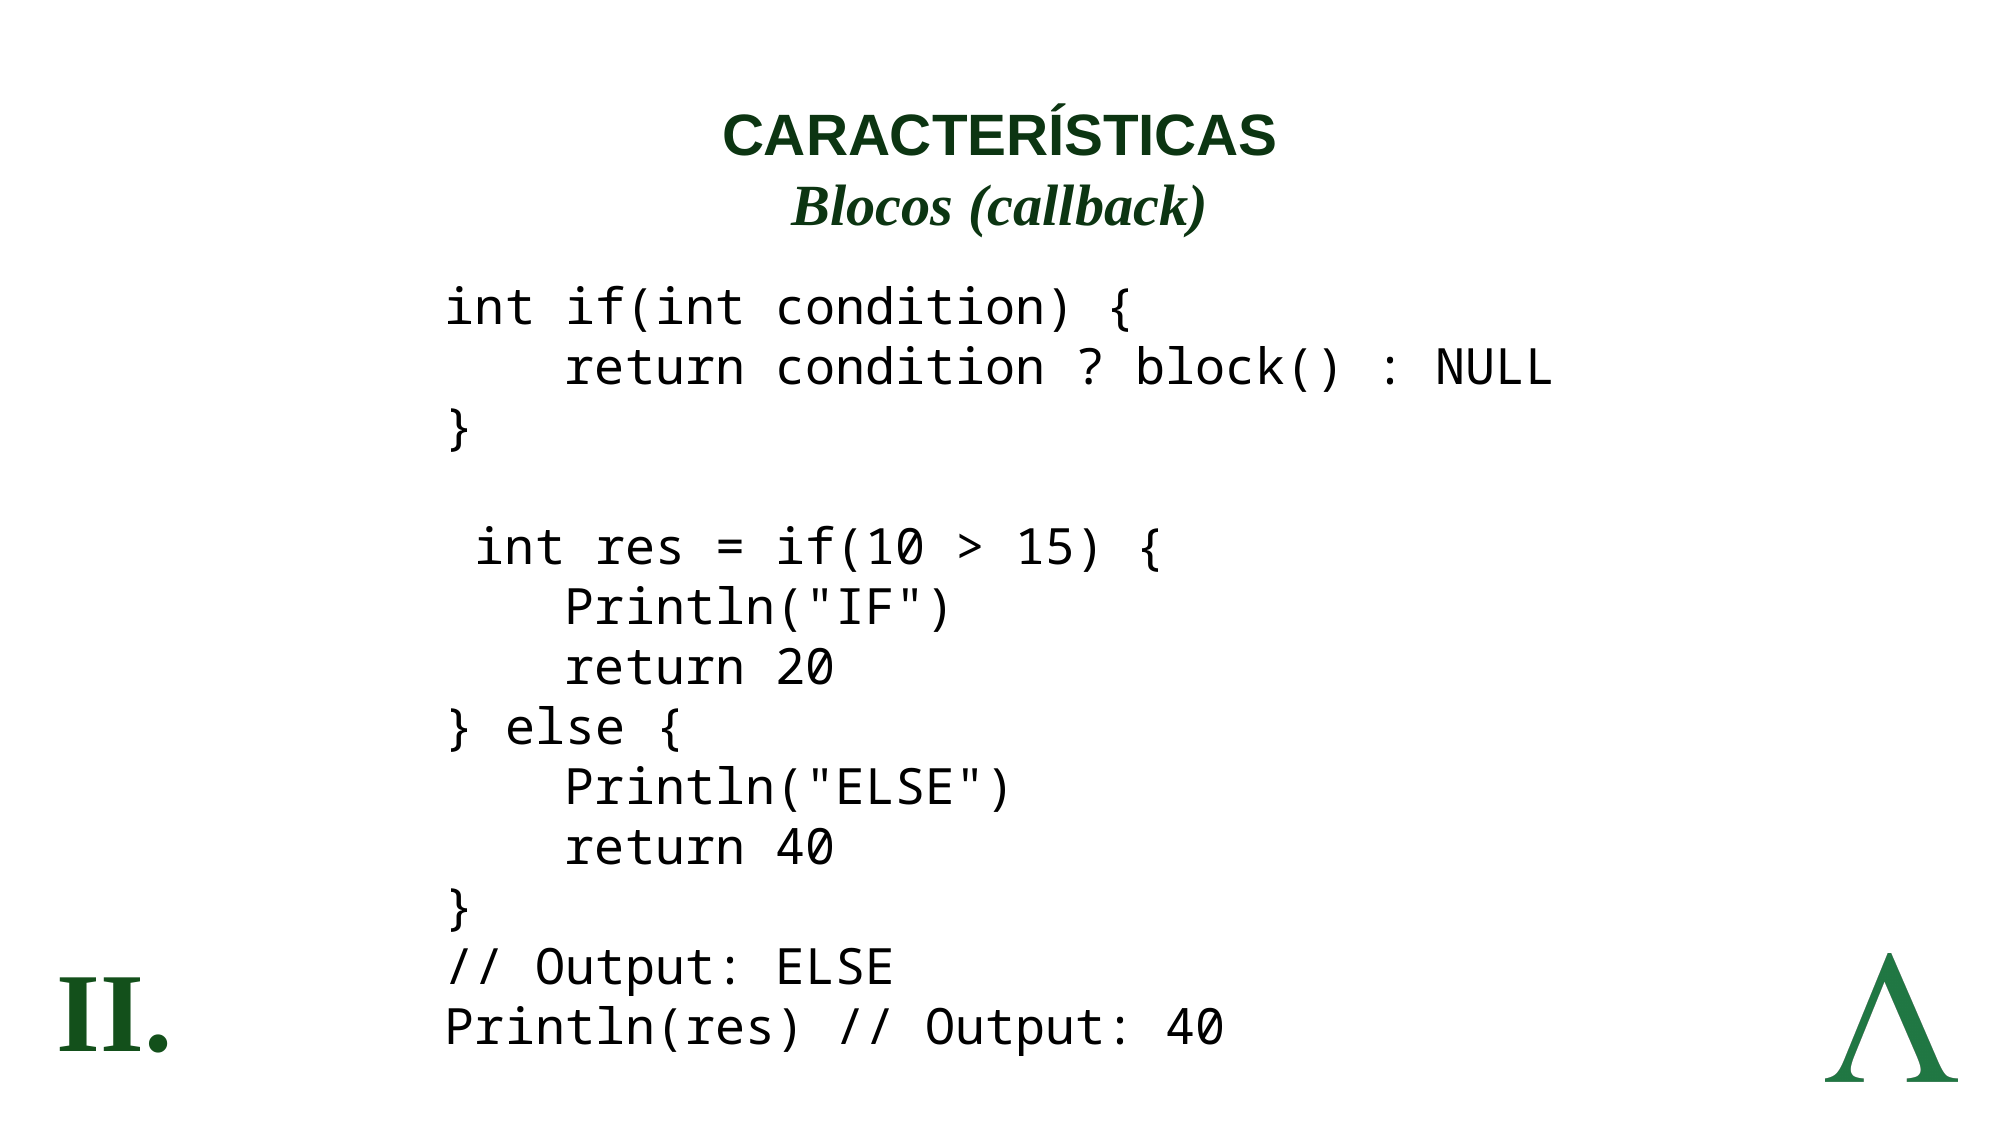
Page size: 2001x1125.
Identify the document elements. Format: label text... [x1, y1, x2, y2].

text_box int if(int condition) { return condition ? block() : NULL } int res = if(10 > 15) { Println("IF") return 20 } else { Println("ELSE") return 40 } // Output: ELSE Println(res) // Output: 40 [430, 267, 1570, 1062]
picture [1824, 952, 1959, 1082]
text_box II. [42, 931, 1834, 1082]
text_box CARACTERÍSTICAS Blocos (callback) [497, 90, 1503, 245]
